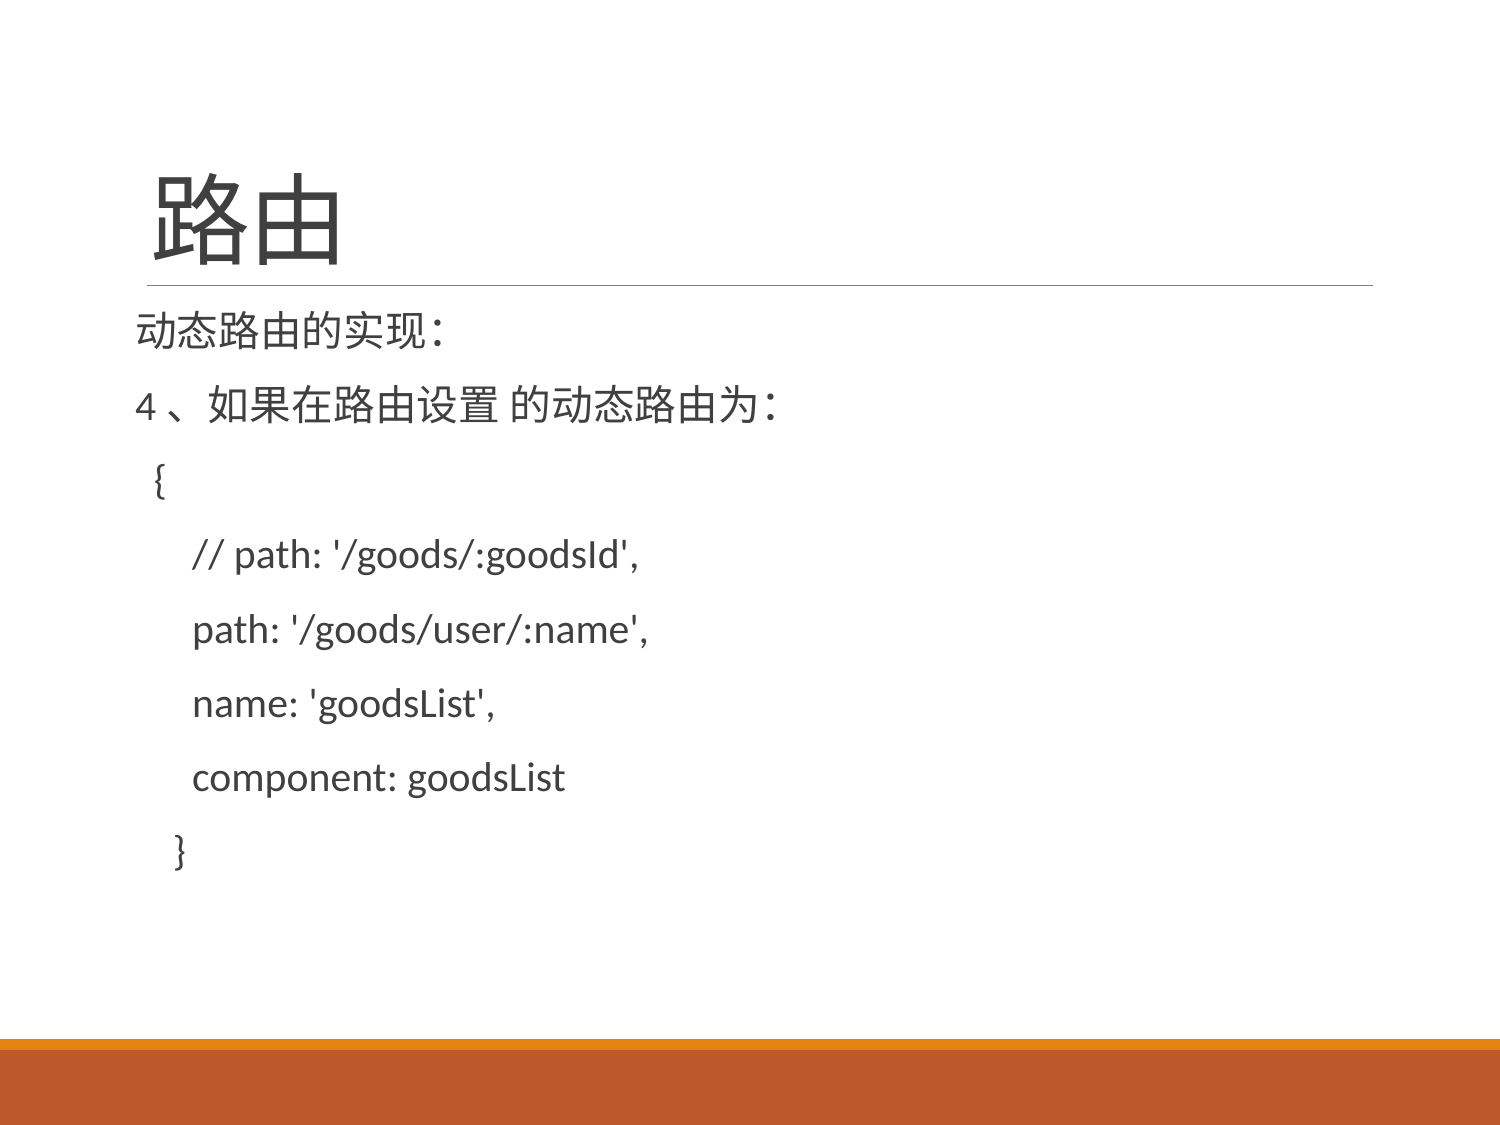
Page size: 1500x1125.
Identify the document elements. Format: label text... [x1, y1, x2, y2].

list 动态路由的实现： 4、如果在路由设置 的动态路由为： { // path: '/goods/:goodsId', path: '/goods/user/:name', name: 'goodsList', component: goodsList } [135, 302, 1373, 963]
title 路由 [135, 47, 1373, 285]
